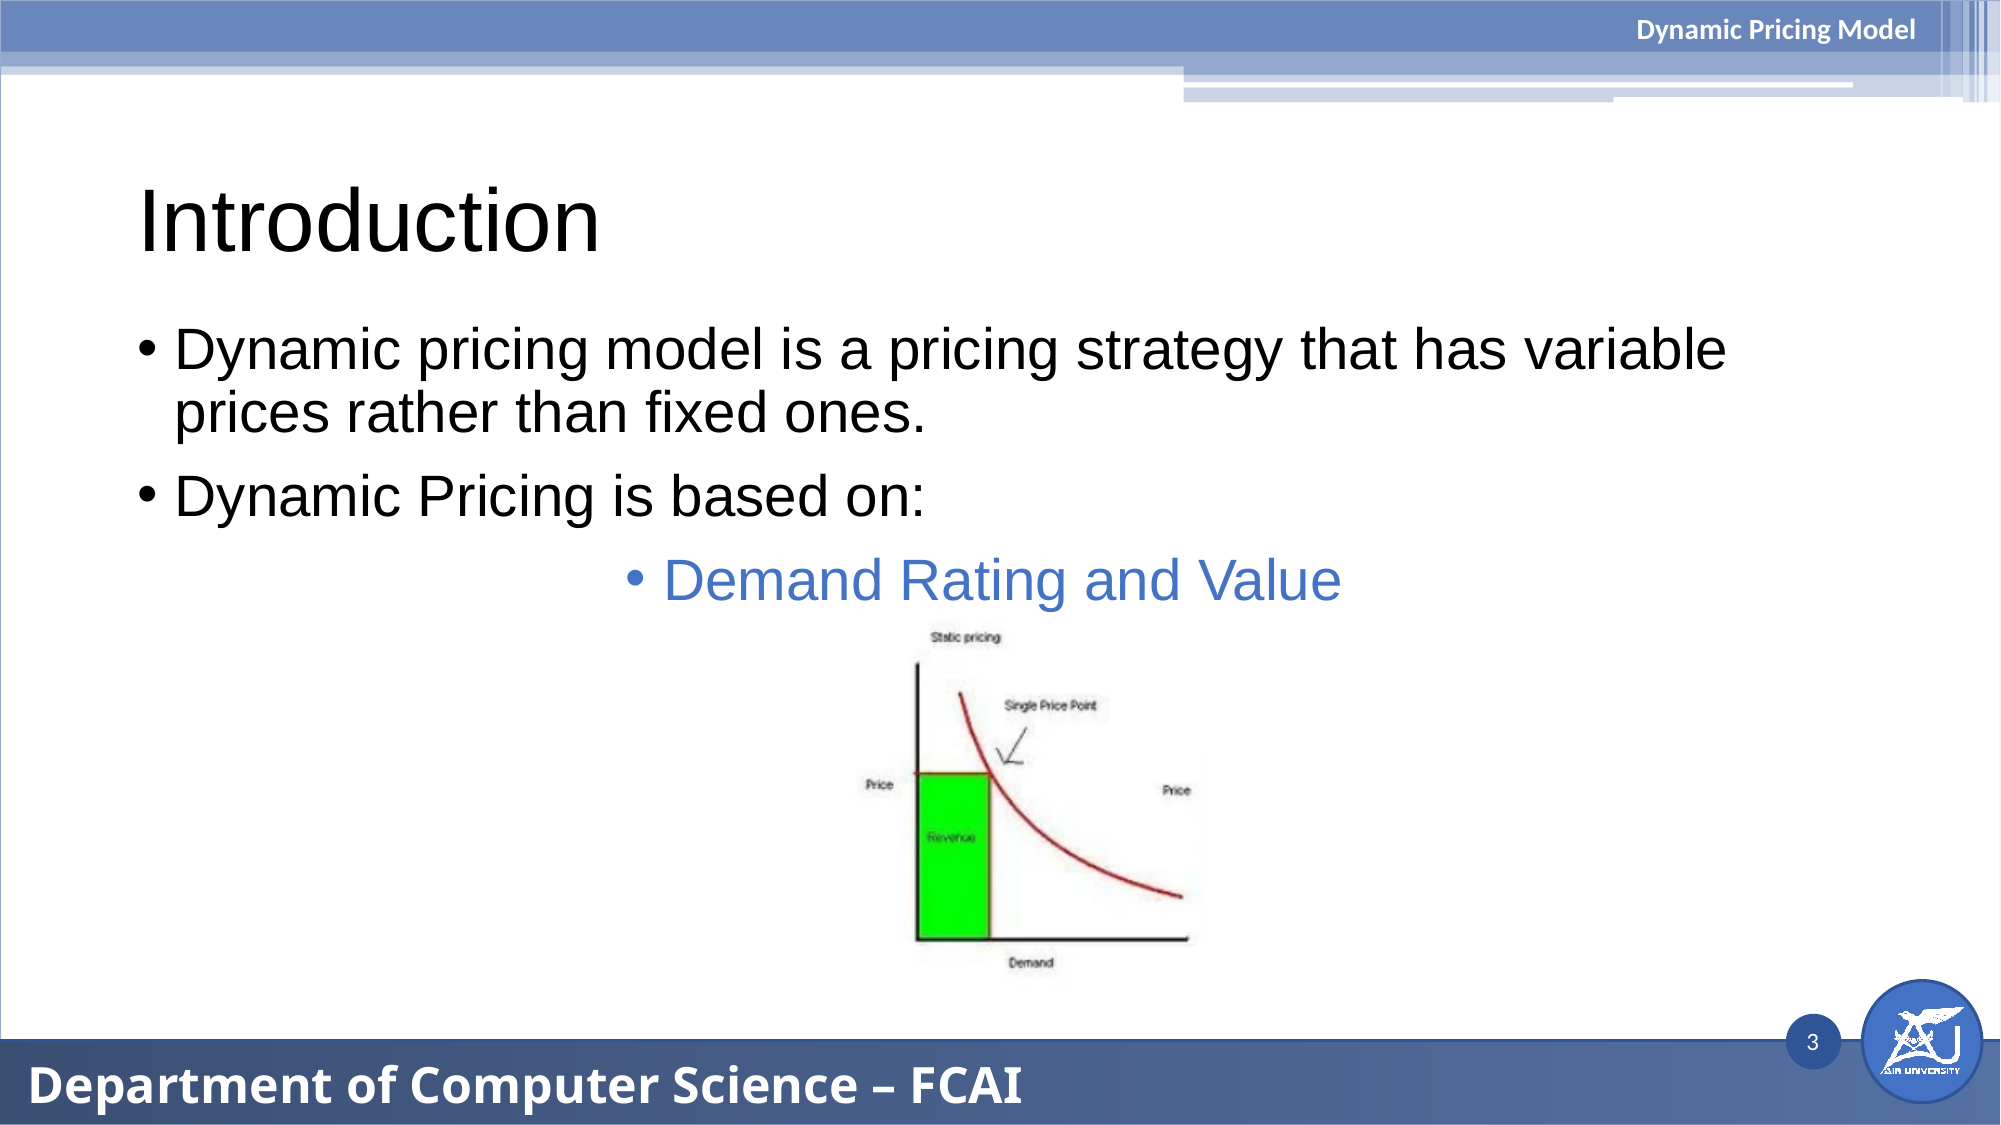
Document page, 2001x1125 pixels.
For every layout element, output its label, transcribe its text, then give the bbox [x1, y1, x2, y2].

slide_number 3 [1776, 1010, 1849, 1071]
title Introduction [122, 166, 1848, 279]
picture [843, 613, 1207, 1001]
list Dynamic pricing model is a pricing strategy that has variable prices rather than fixed ones. Dynamic Pricing is based on: Demand Rating and Value [122, 311, 1848, 1028]
text_box Dynamic Pricing Model [1458, 2, 1932, 53]
